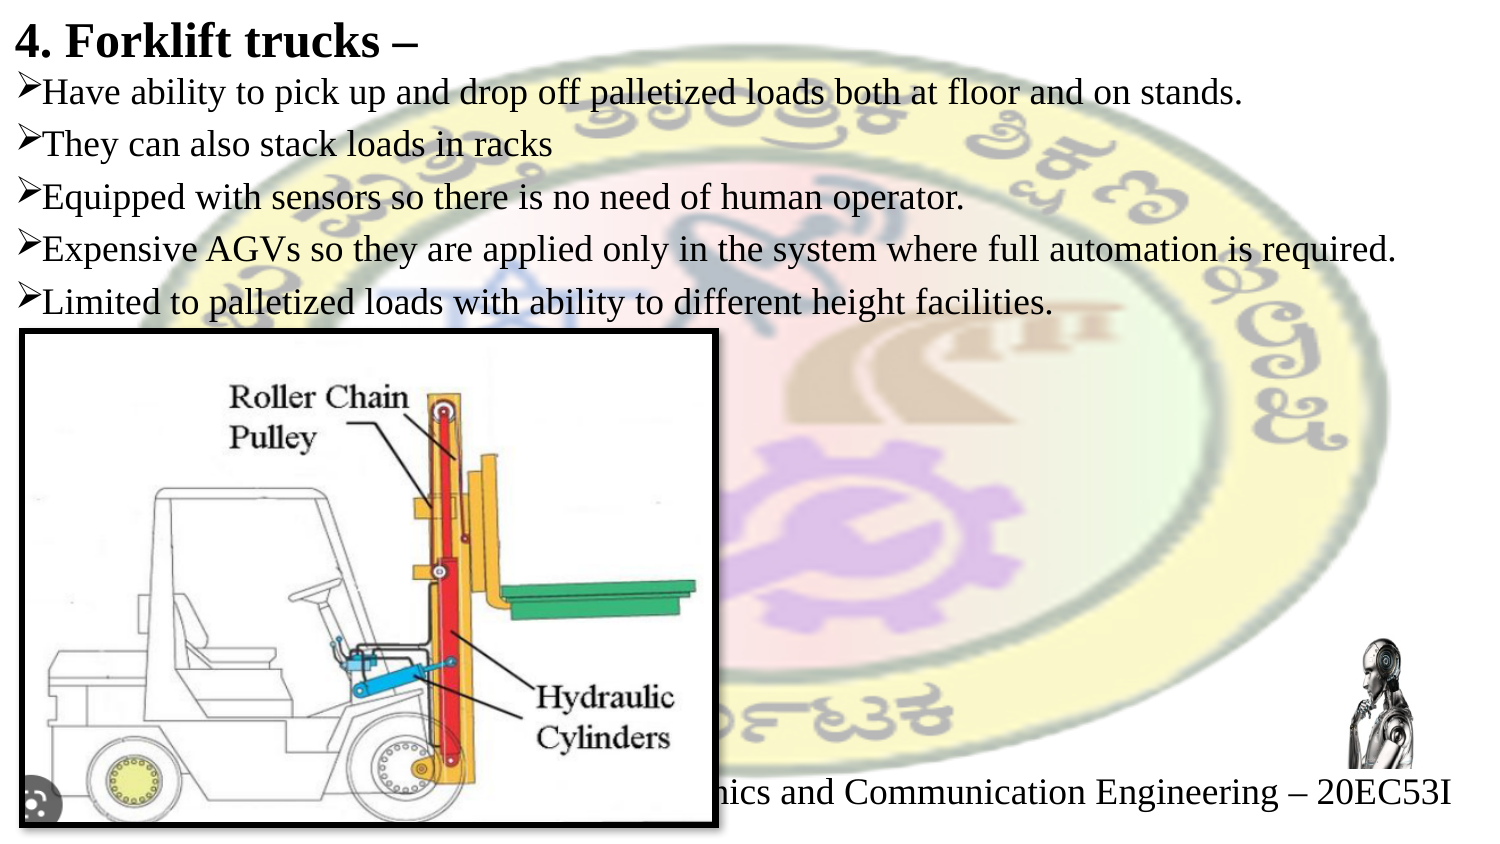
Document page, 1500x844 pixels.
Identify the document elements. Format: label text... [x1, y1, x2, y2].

picture [1312, 634, 1438, 769]
picture [24, 334, 713, 823]
text_box Have ability to pick up and drop off palletized loads both at floor and on stands. They can also stack loads in racks Equipped with sensors so there is no need of human operator. Expensive AGVs so they are applied only in the system where full automation is required. Limited to palletized loads with ability to different height facilities. [0, 59, 1500, 472]
text_box 4. Forklift trucks – [0, 0, 1250, 59]
text_box Electronics and Communication Engineering – 20EC53I [728, 759, 1475, 820]
